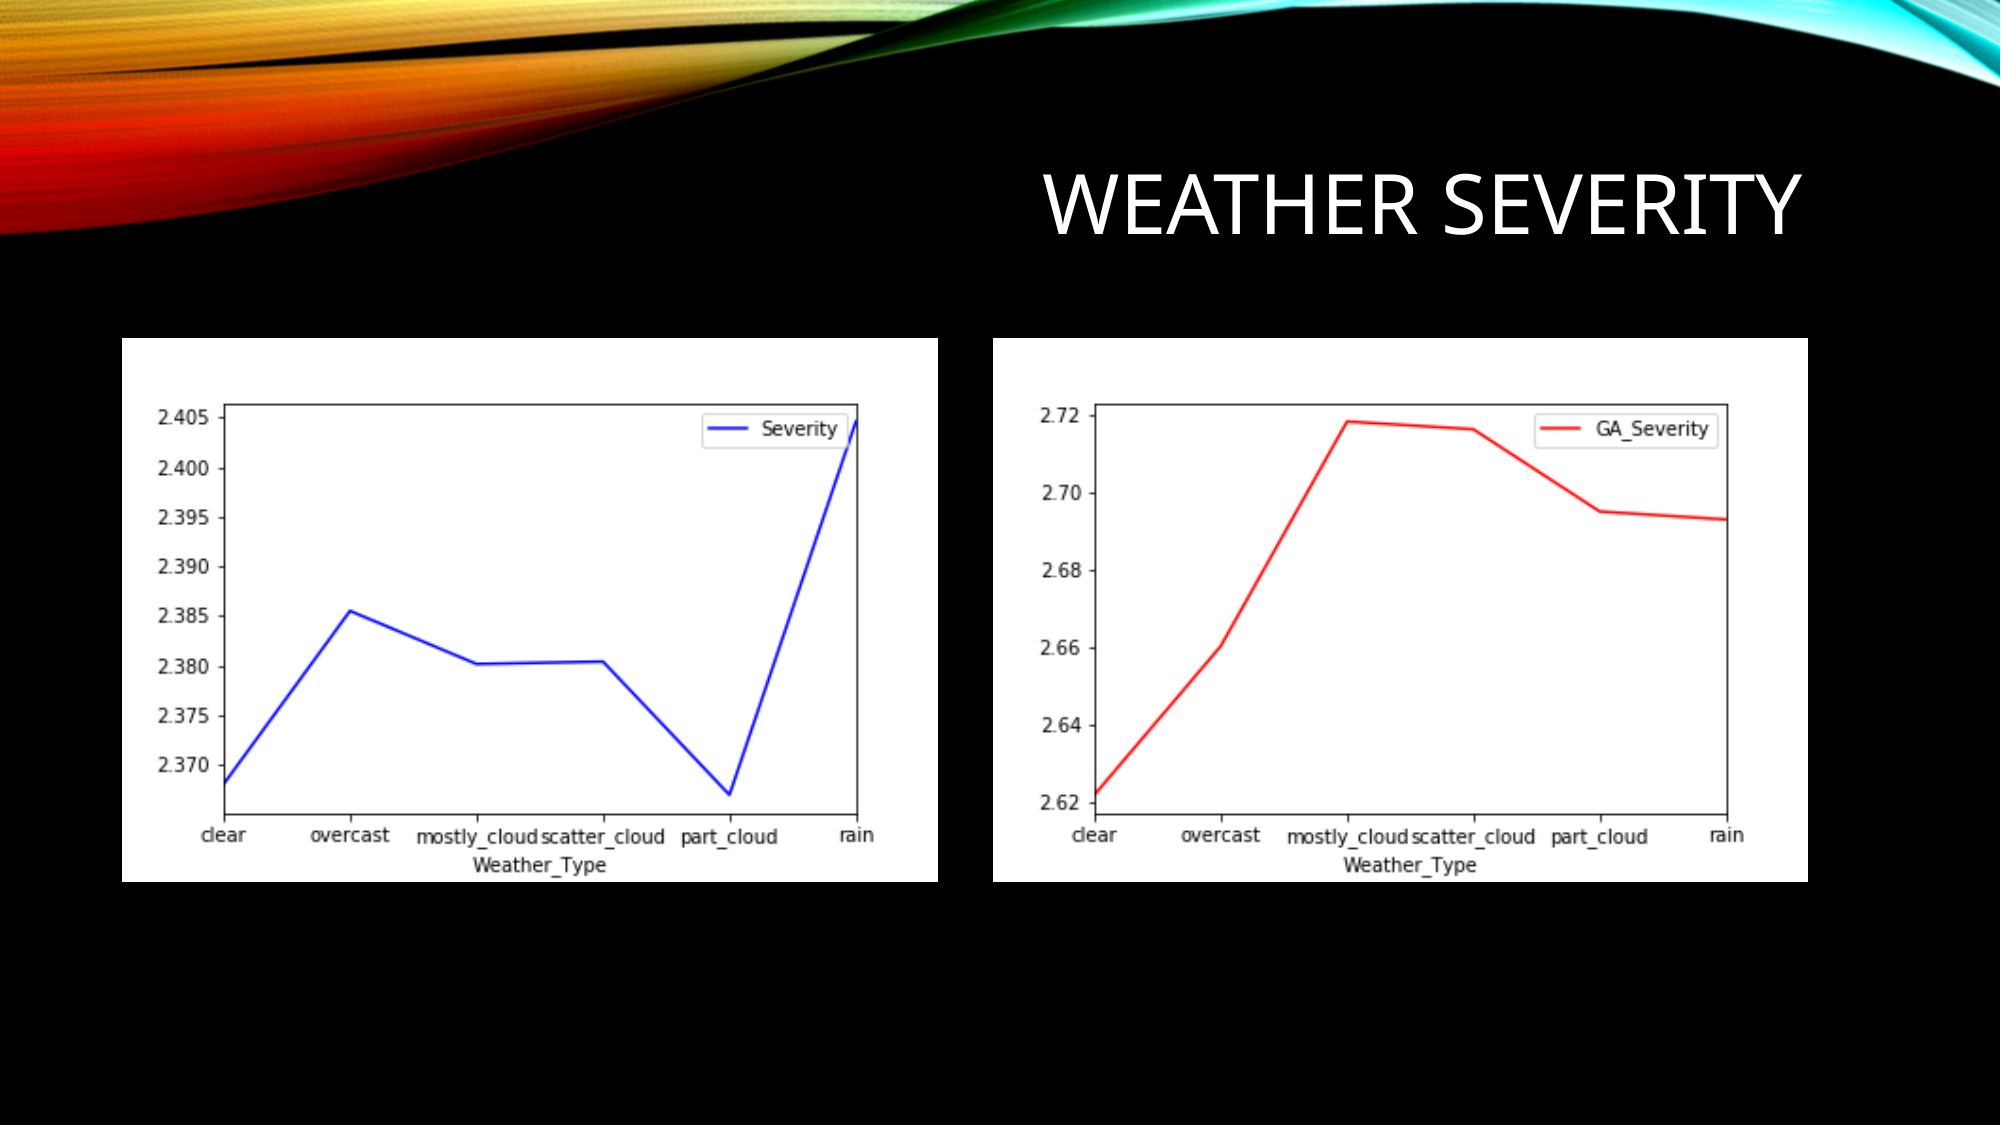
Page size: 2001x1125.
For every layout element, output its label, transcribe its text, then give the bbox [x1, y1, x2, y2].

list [122, 338, 938, 883]
title Weather Severity [112, 112, 1818, 303]
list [992, 338, 1809, 883]
picture [0, 0, 2000, 237]
